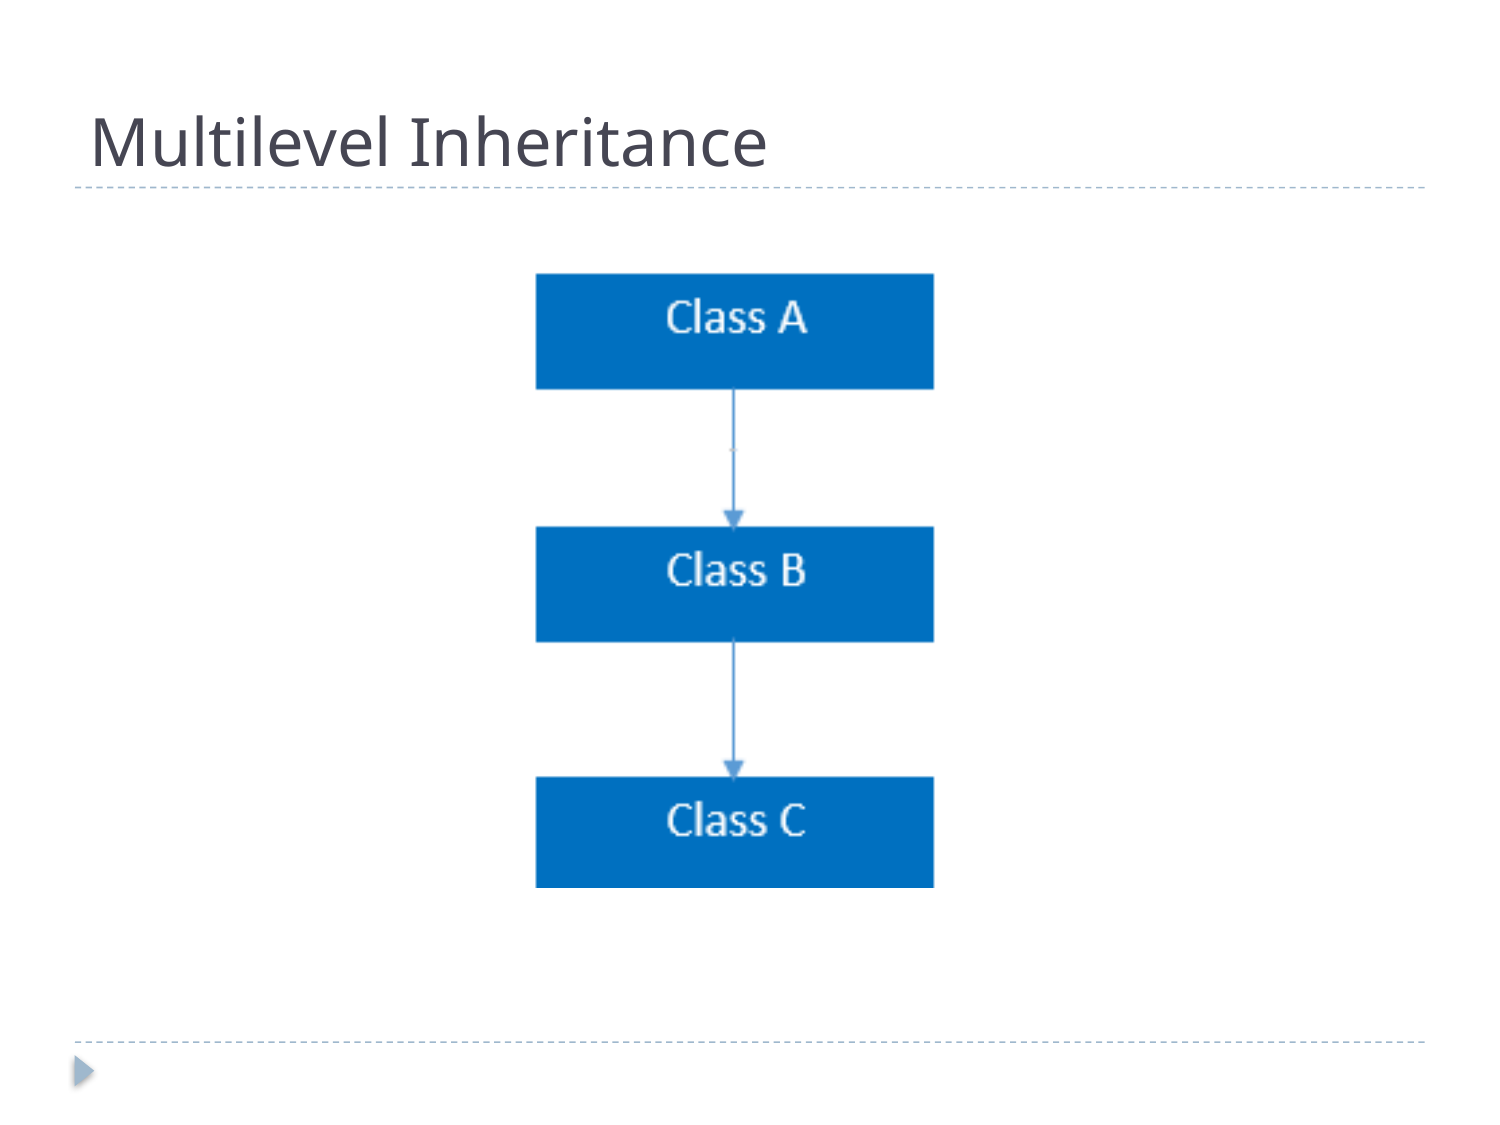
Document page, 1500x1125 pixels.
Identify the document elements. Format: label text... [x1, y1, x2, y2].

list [512, 262, 959, 888]
title Multilevel Inheritance [75, 24, 1425, 188]
